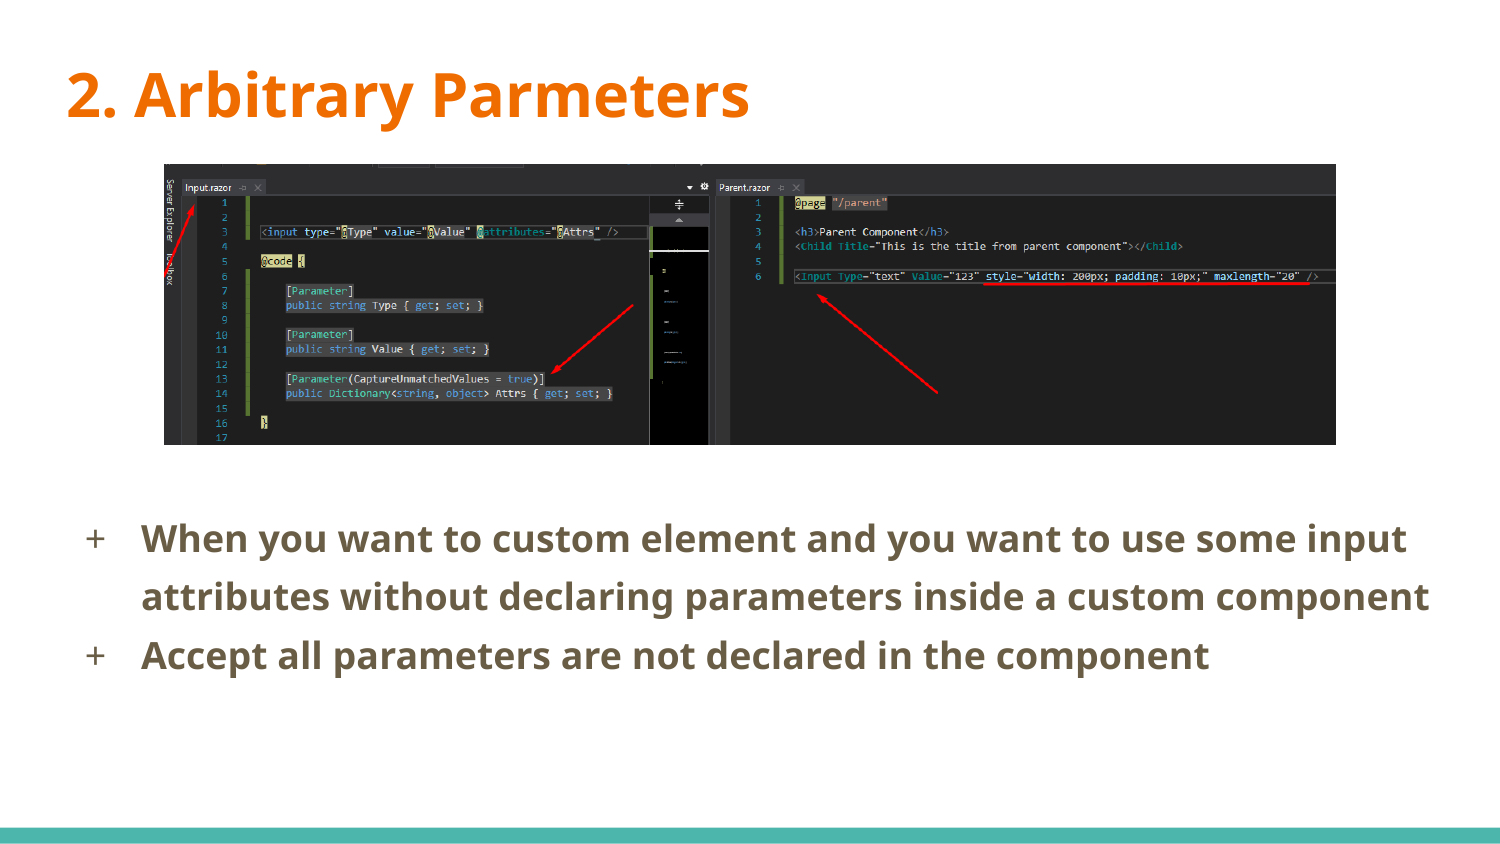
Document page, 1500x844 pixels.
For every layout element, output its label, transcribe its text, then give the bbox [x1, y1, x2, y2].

picture [164, 164, 1336, 445]
title 2. Arbitrary Parmeters [51, 37, 1449, 154]
list When you want to custom element and you want to use some input attributes without declaring parameters inside a custom component Accept all parameters are not declared in the component [51, 489, 1449, 750]
